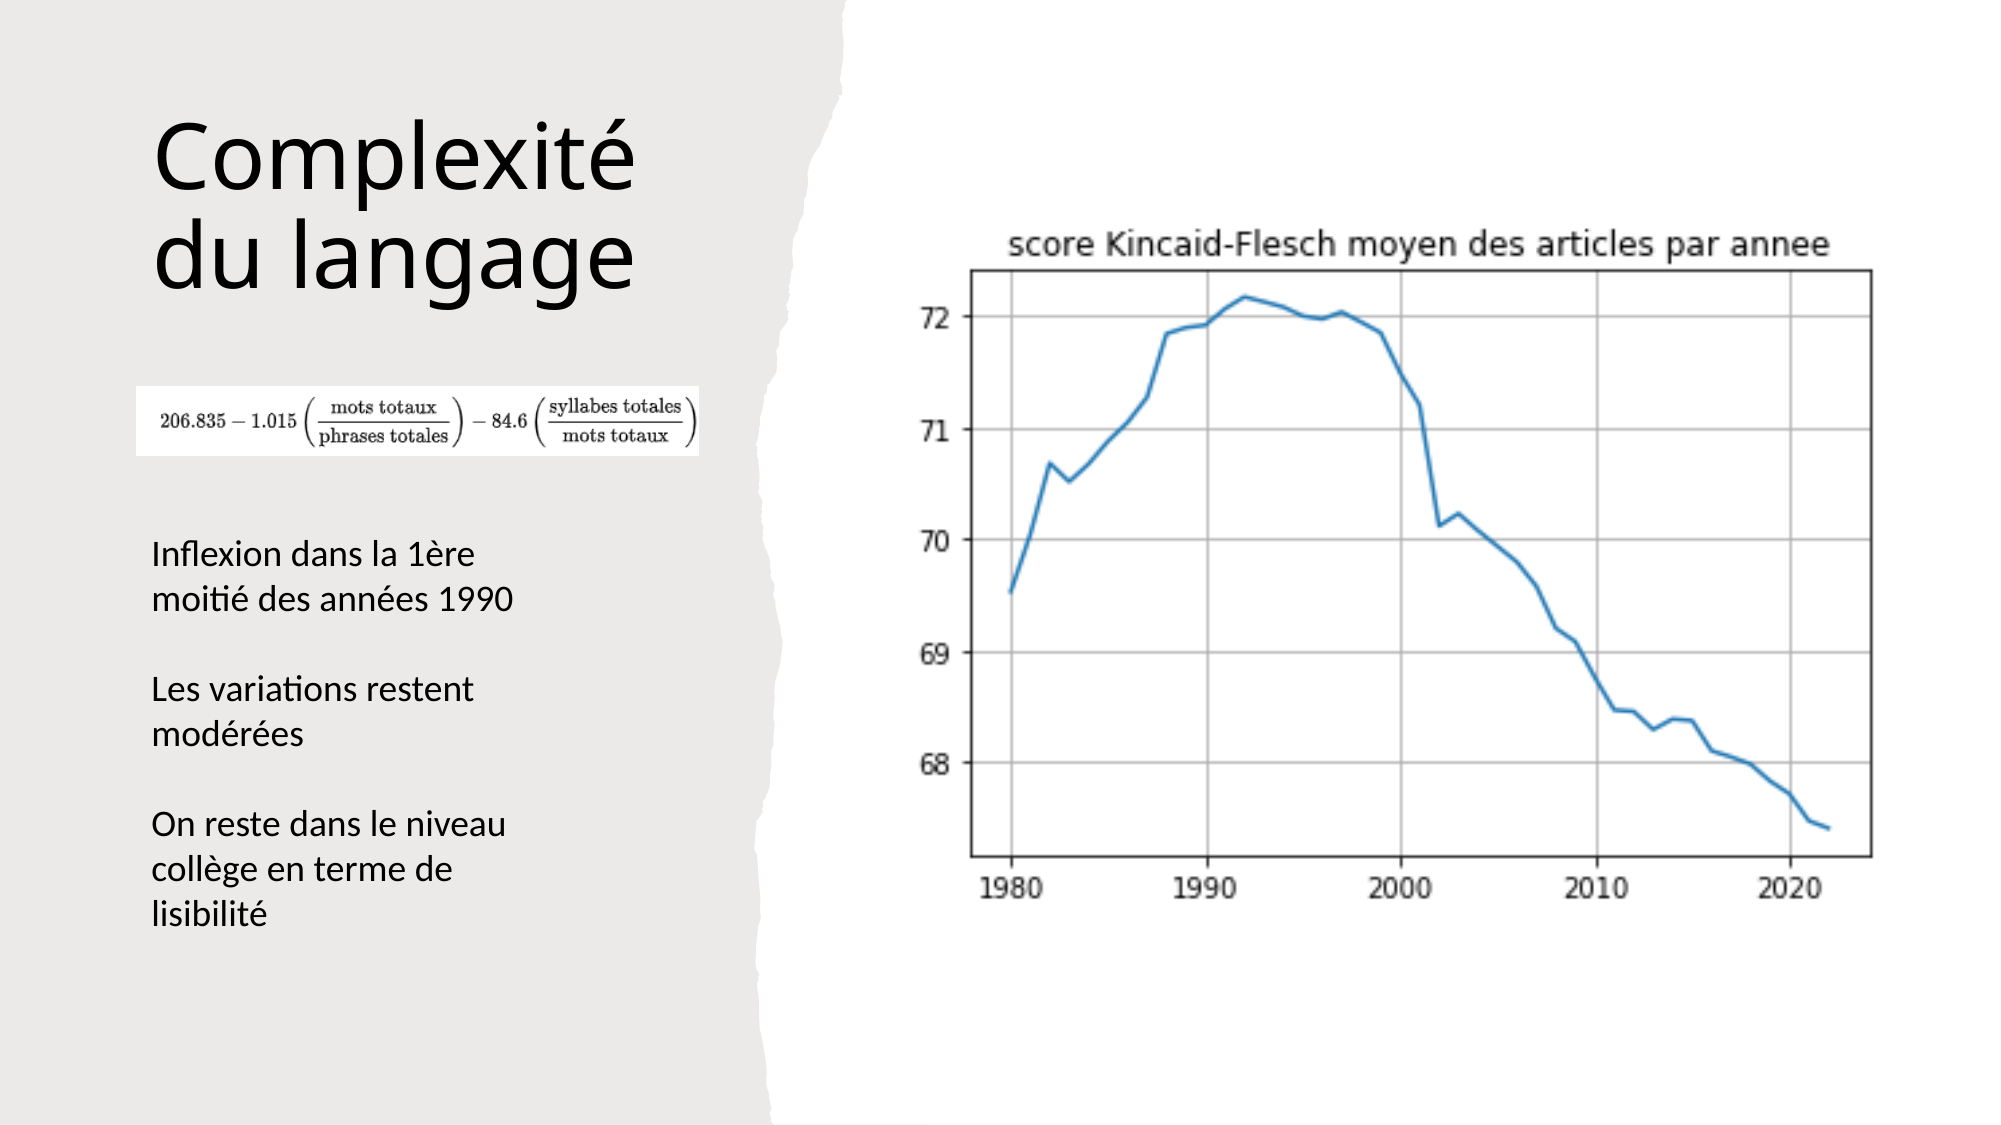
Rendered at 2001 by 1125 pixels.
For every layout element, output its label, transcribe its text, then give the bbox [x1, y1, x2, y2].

text_box [0, 0, 929, 1125]
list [136, 386, 699, 456]
title Complexité du langage [137, 99, 751, 319]
text_box Inflexion dans la 1ère moitié des années 1990 Les variations restent modérées On reste dans le niveau collège en terme de lisibilité [136, 521, 587, 942]
picture [893, 211, 1903, 918]
text_box [756, 0, 2000, 1125]
